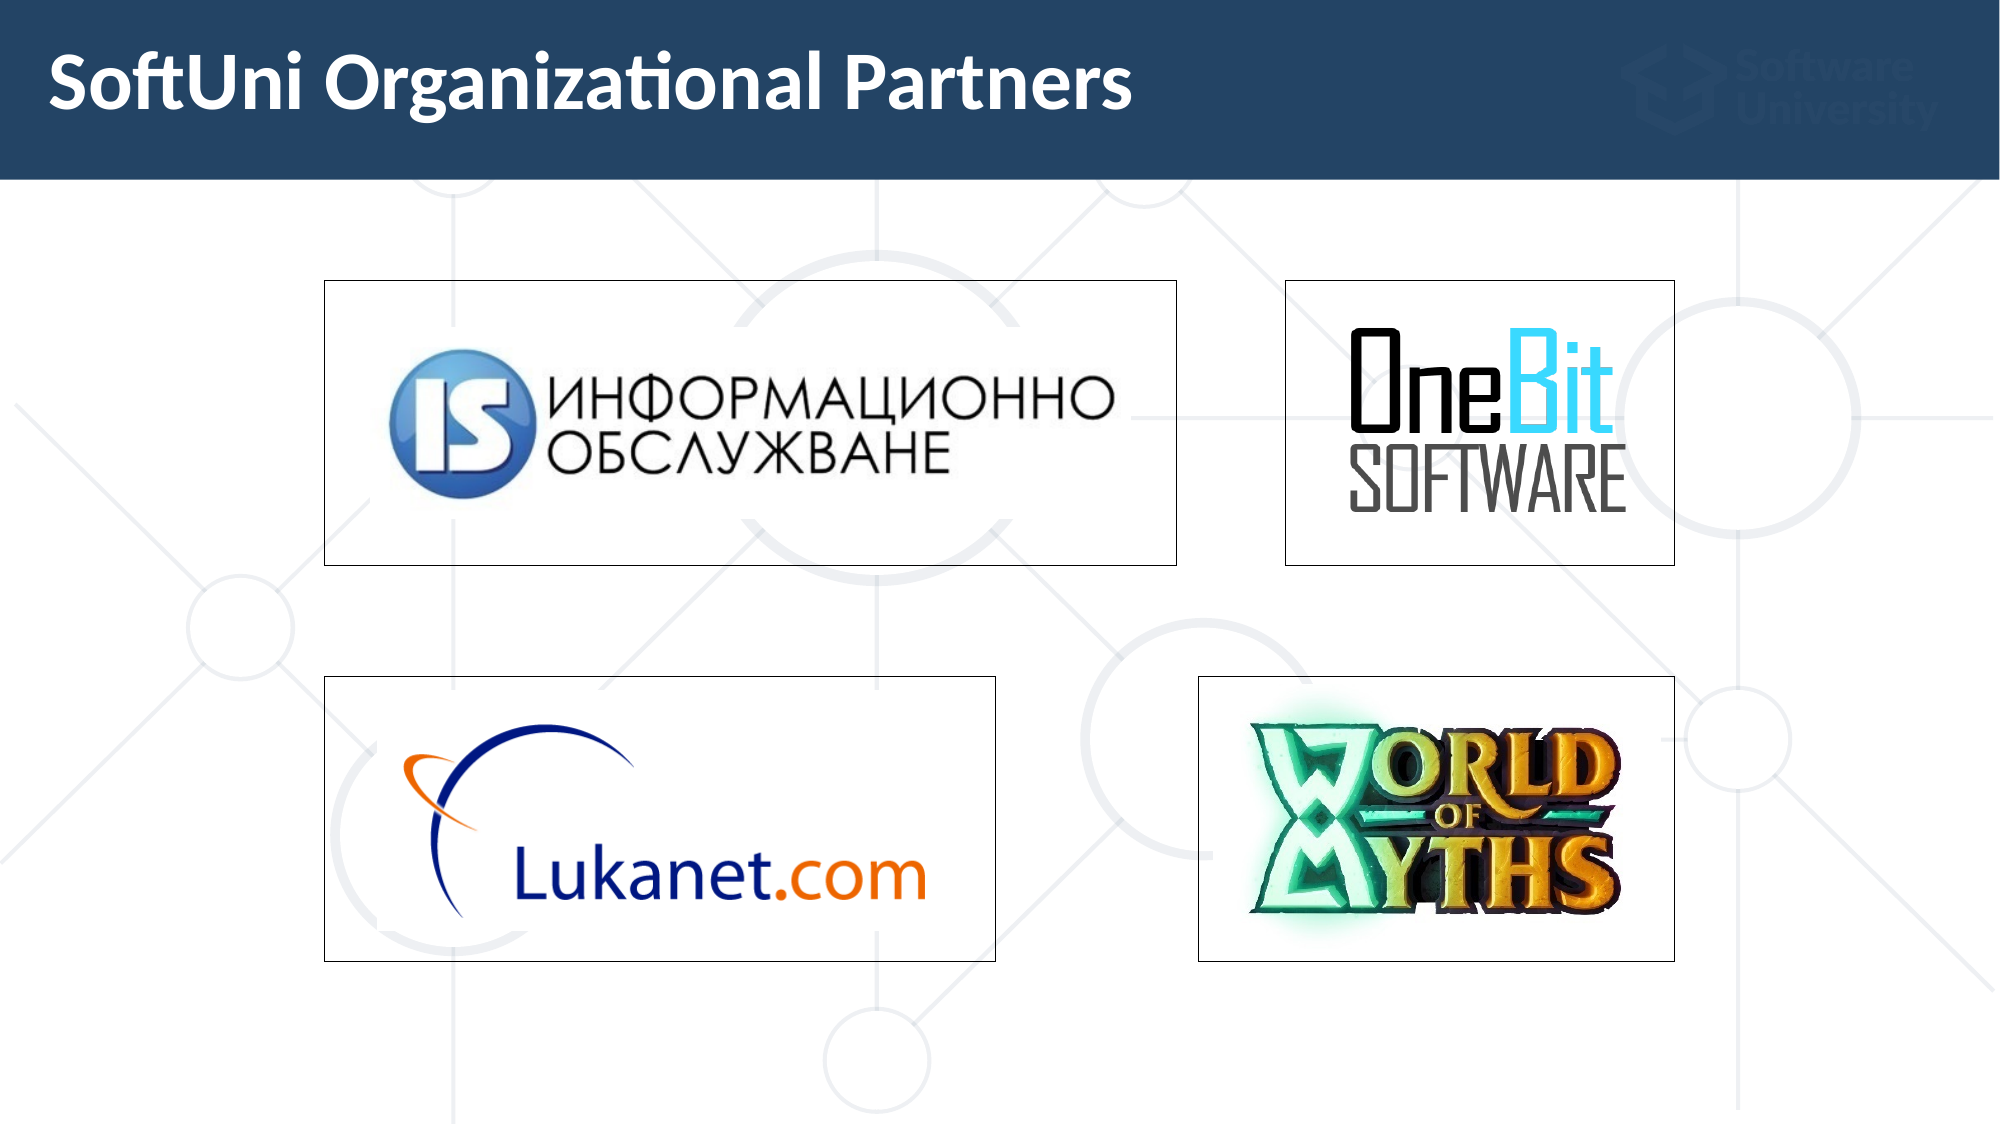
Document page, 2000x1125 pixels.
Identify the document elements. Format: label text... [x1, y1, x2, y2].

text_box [324, 280, 1675, 962]
text_box SoftUni Organizational Partners [31, 16, 1591, 162]
